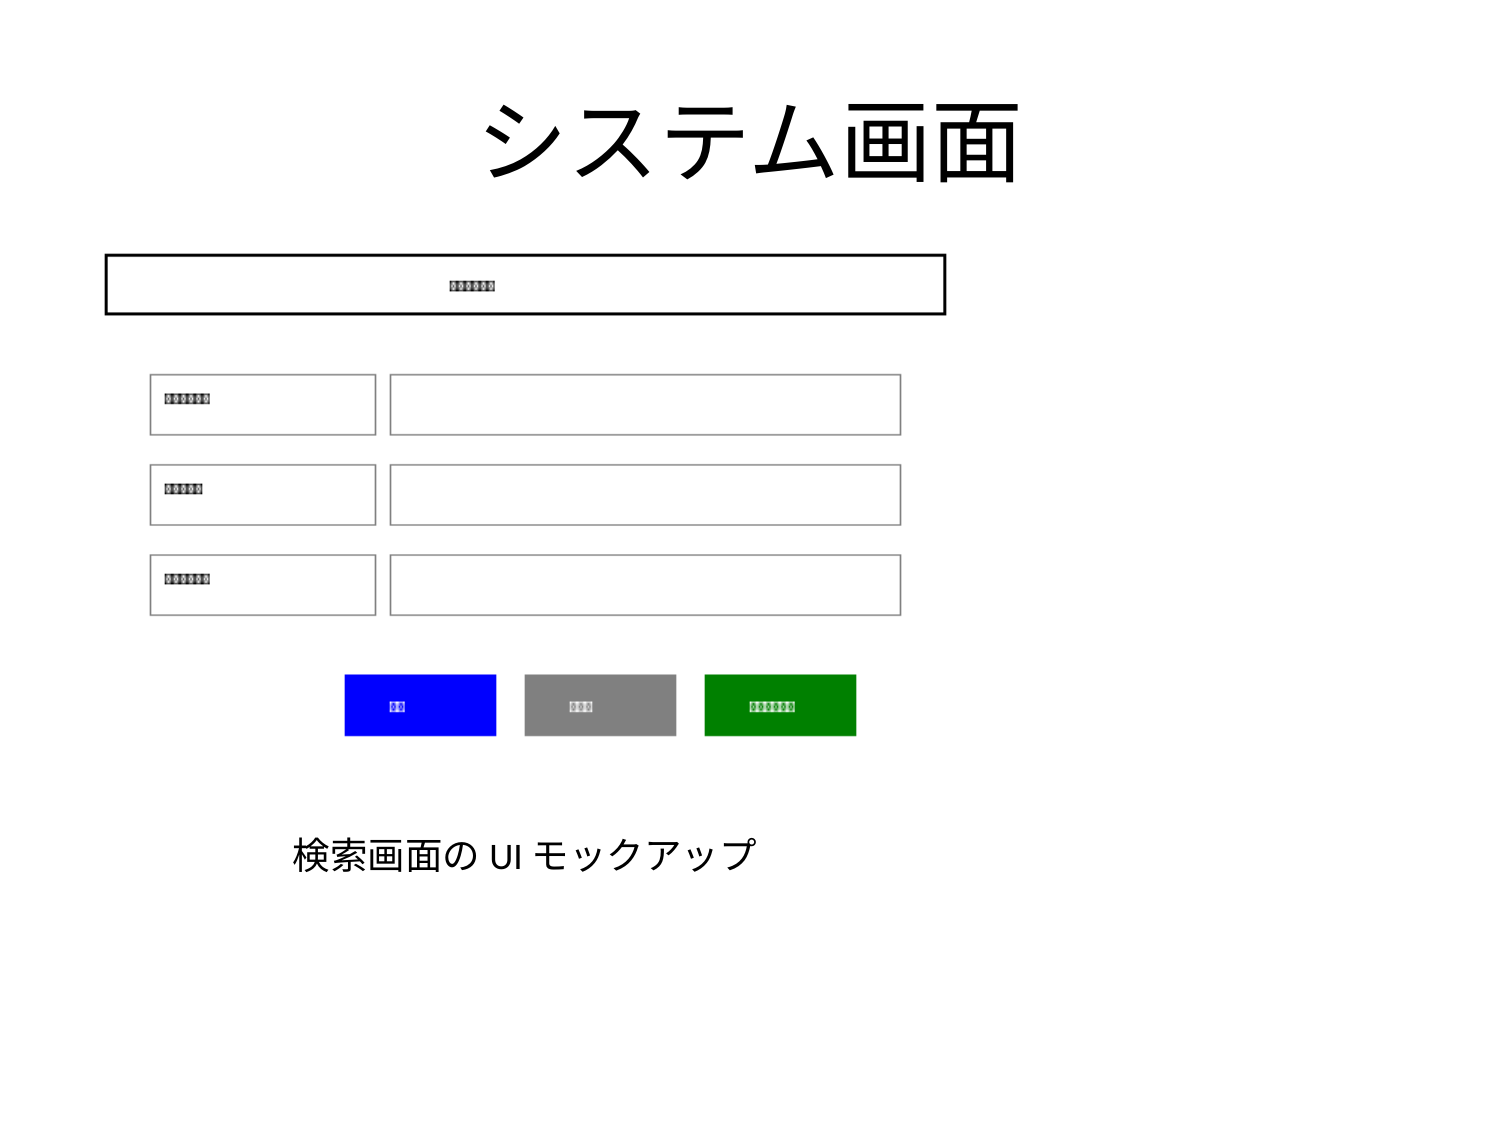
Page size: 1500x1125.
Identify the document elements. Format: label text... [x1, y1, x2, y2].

picture [74, 224, 976, 826]
title システム画面 [75, 45, 1425, 233]
text_box 検索画面のUIモックアップ [278, 834, 772, 885]
